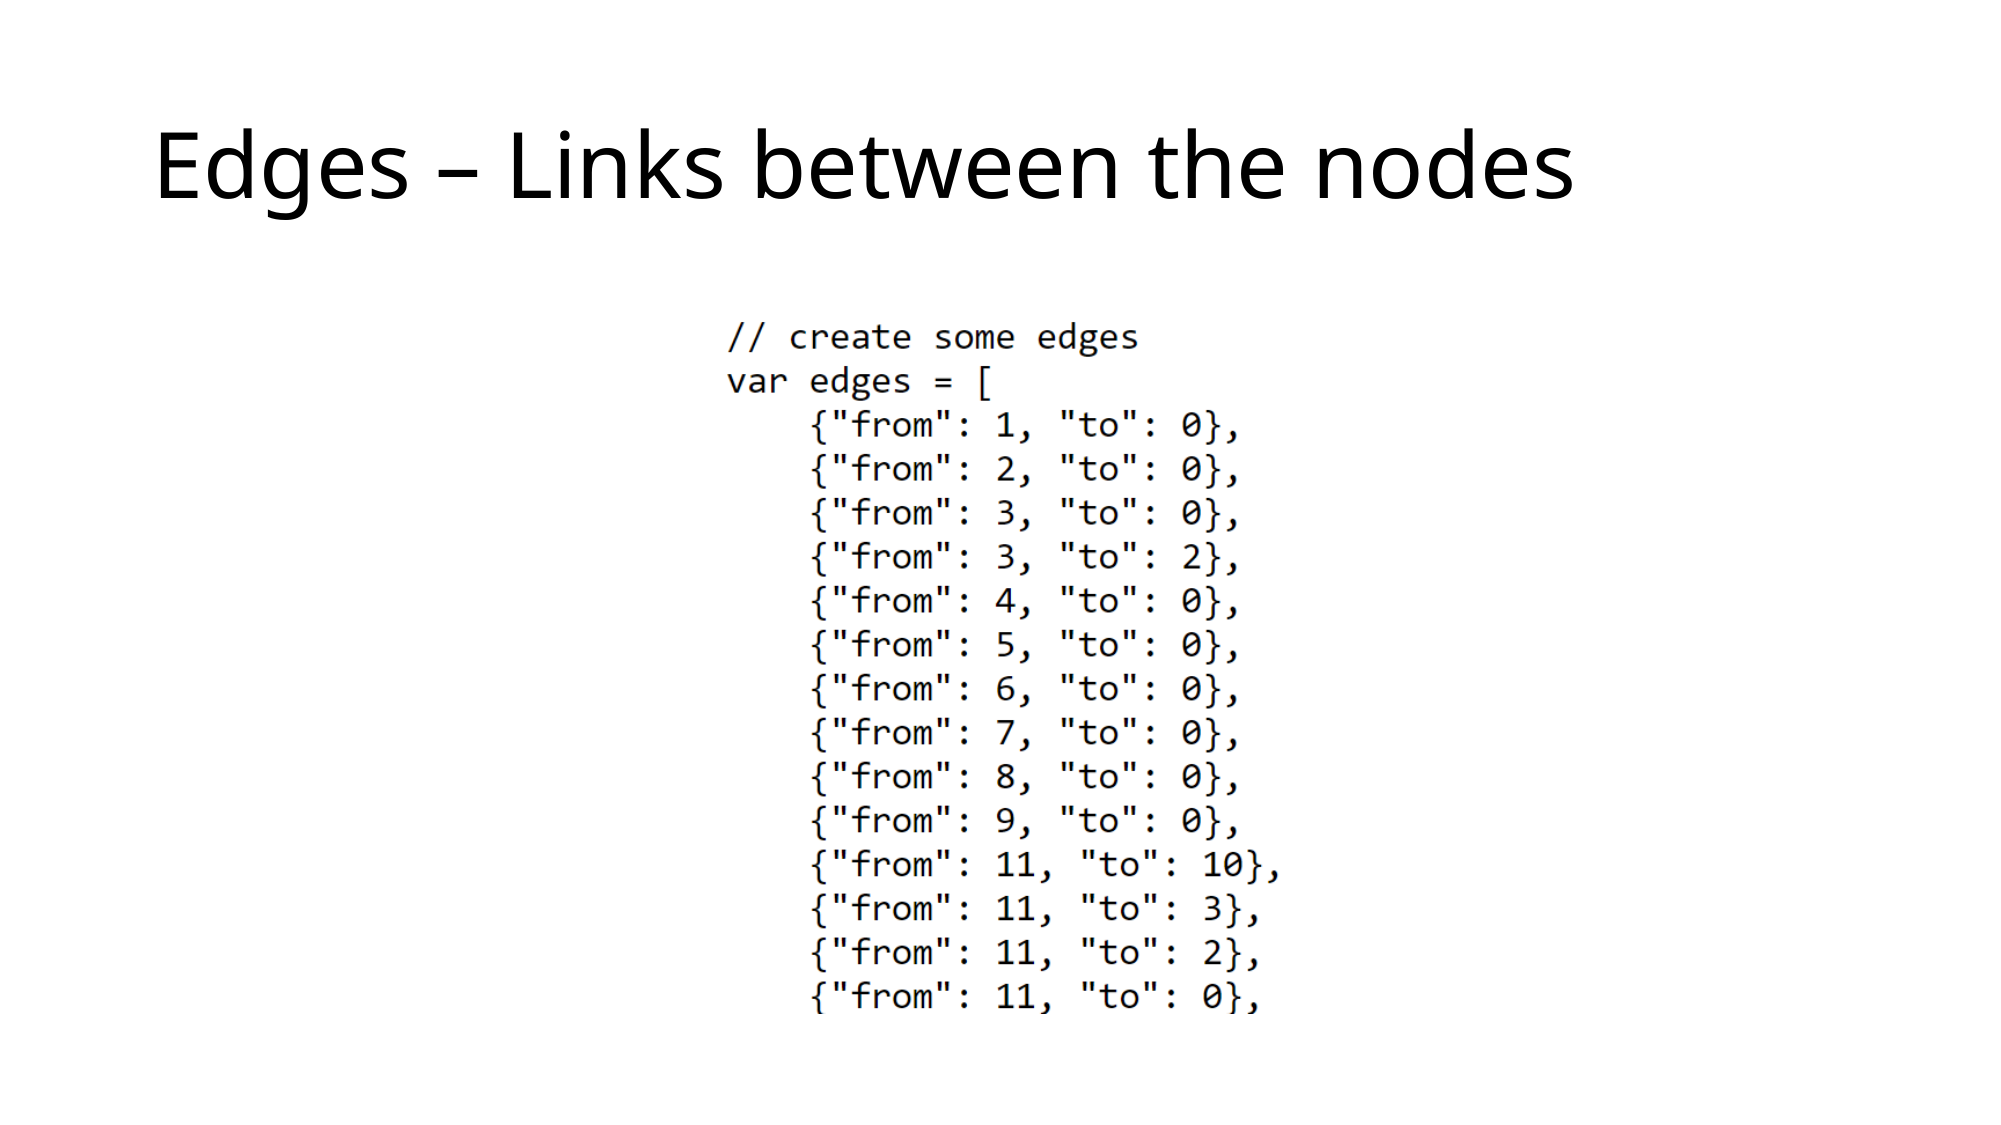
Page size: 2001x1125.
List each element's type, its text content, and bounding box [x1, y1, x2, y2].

title Edges – Links between the nodes [137, 59, 1863, 278]
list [688, 299, 1312, 1014]
